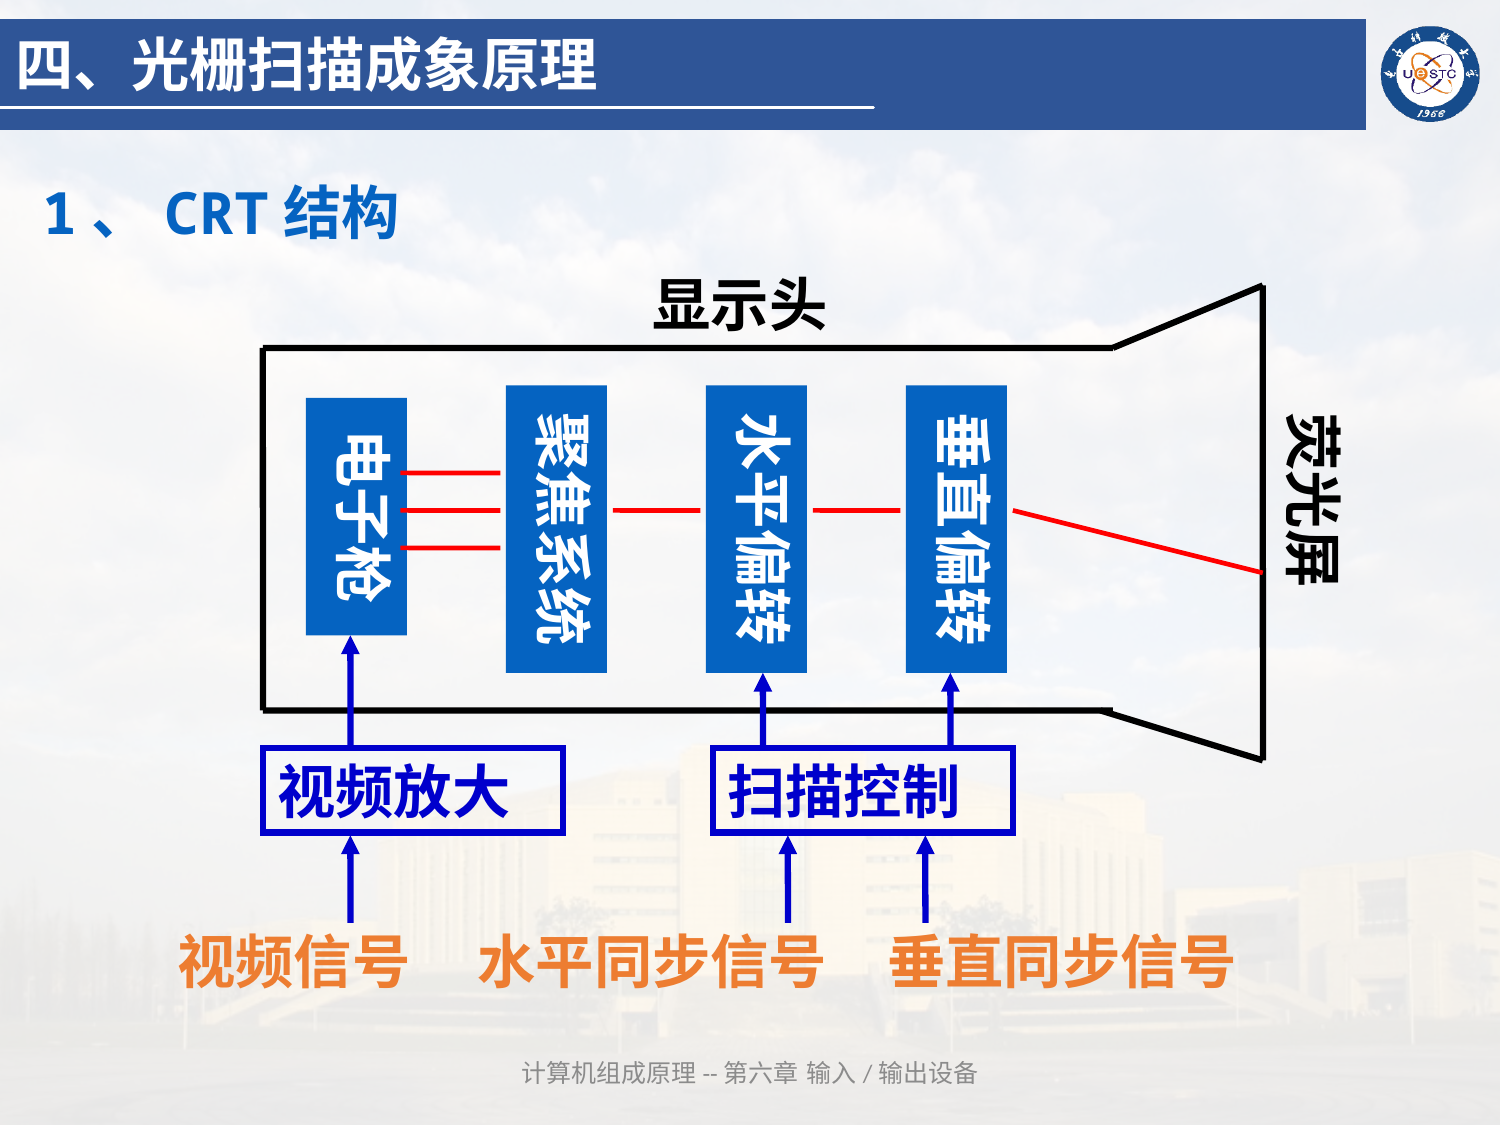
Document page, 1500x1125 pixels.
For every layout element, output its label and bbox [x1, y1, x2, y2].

text_box [400, 472, 501, 548]
picture [0, 0, 1500, 1125]
text_box [262, 260, 1357, 711]
